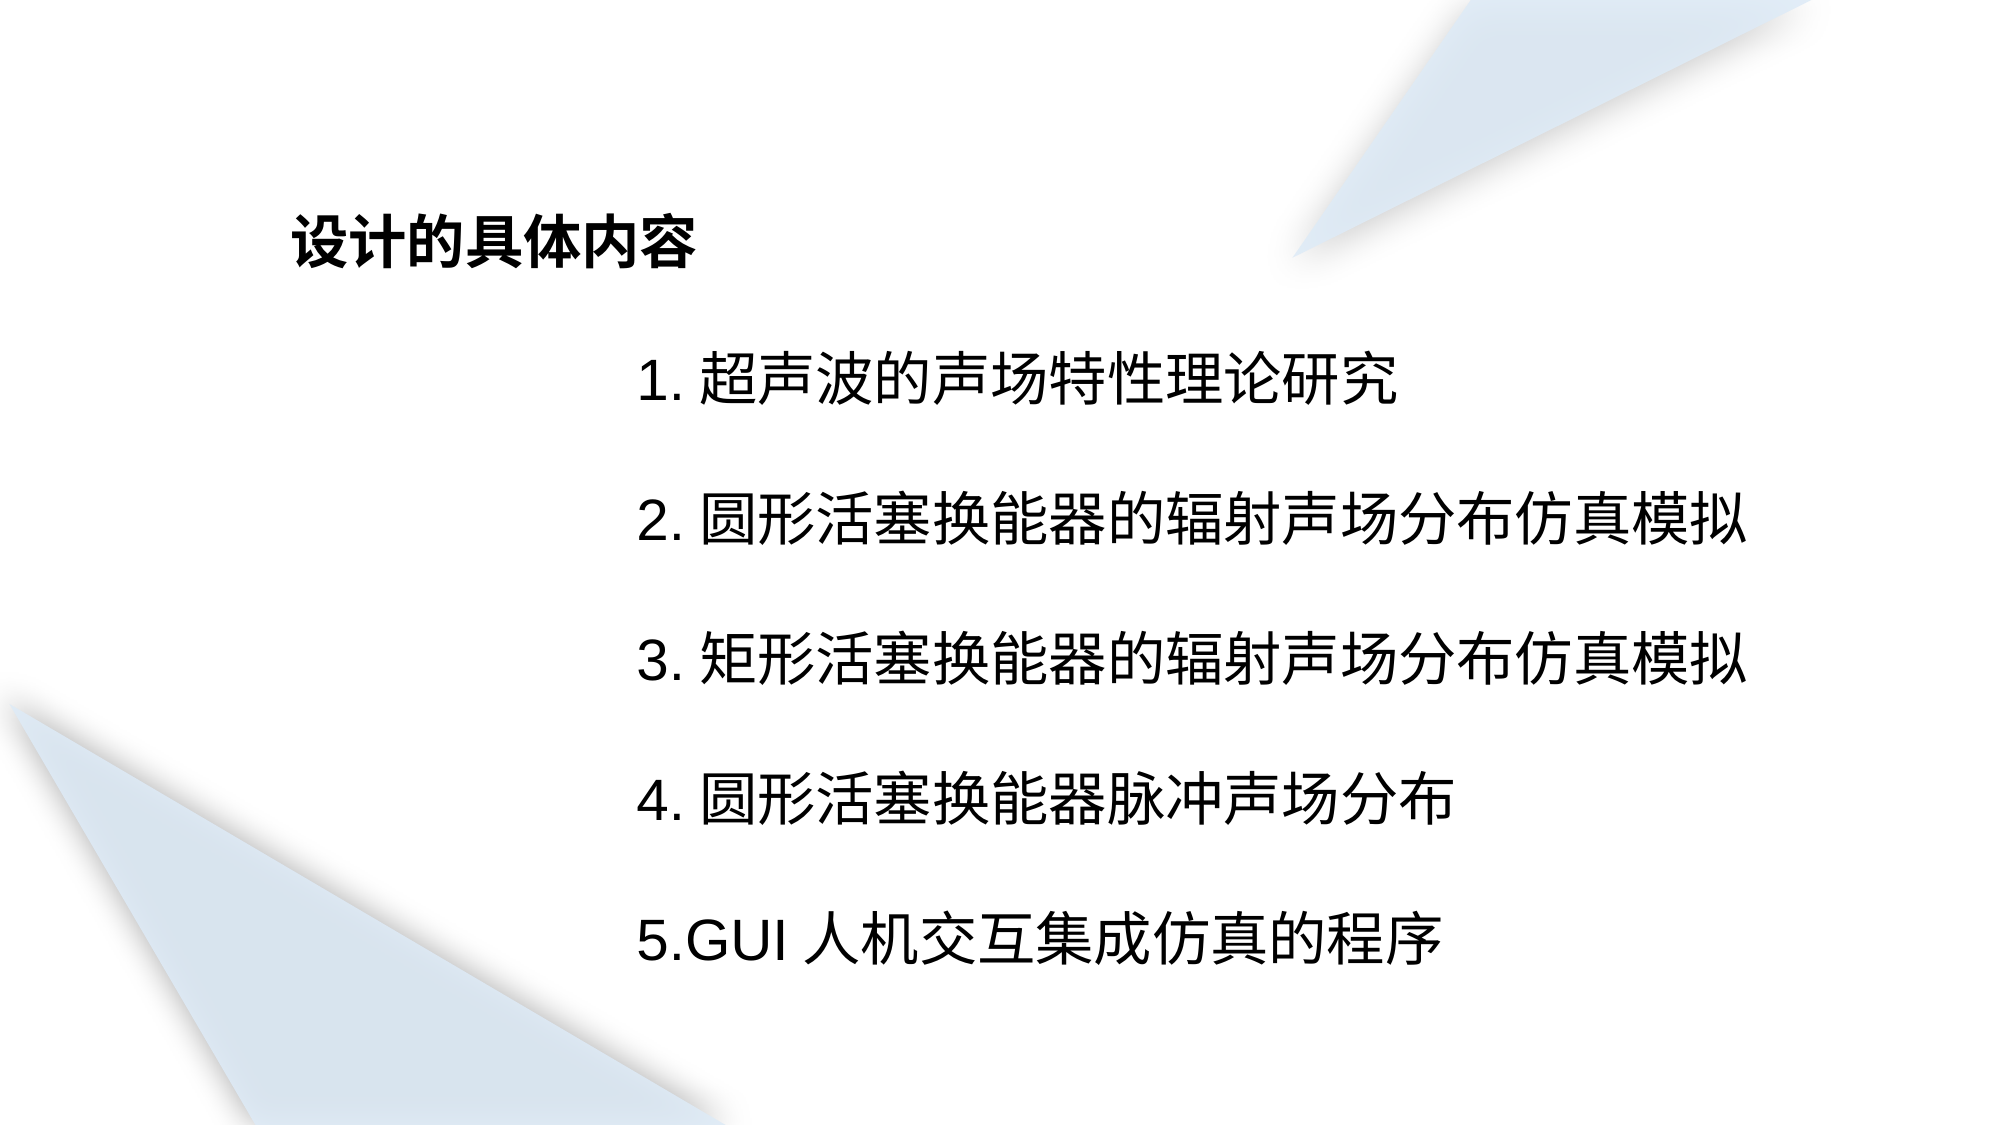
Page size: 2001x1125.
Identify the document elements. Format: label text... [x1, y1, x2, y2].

text_box [9, 703, 726, 1125]
text_box 设计的具体内容 [275, 197, 714, 283]
text_box 1.超声波的声场特性理论研究 2.圆形活塞换能器的辐射声场分布仿真模拟 3.矩形活塞换能器的辐射声场分布仿真模拟 4.圆形活塞换能器脉冲声场分布 5.GUI人机交互集成仿真的程序 [621, 335, 1765, 980]
text_box [1292, 0, 1812, 258]
